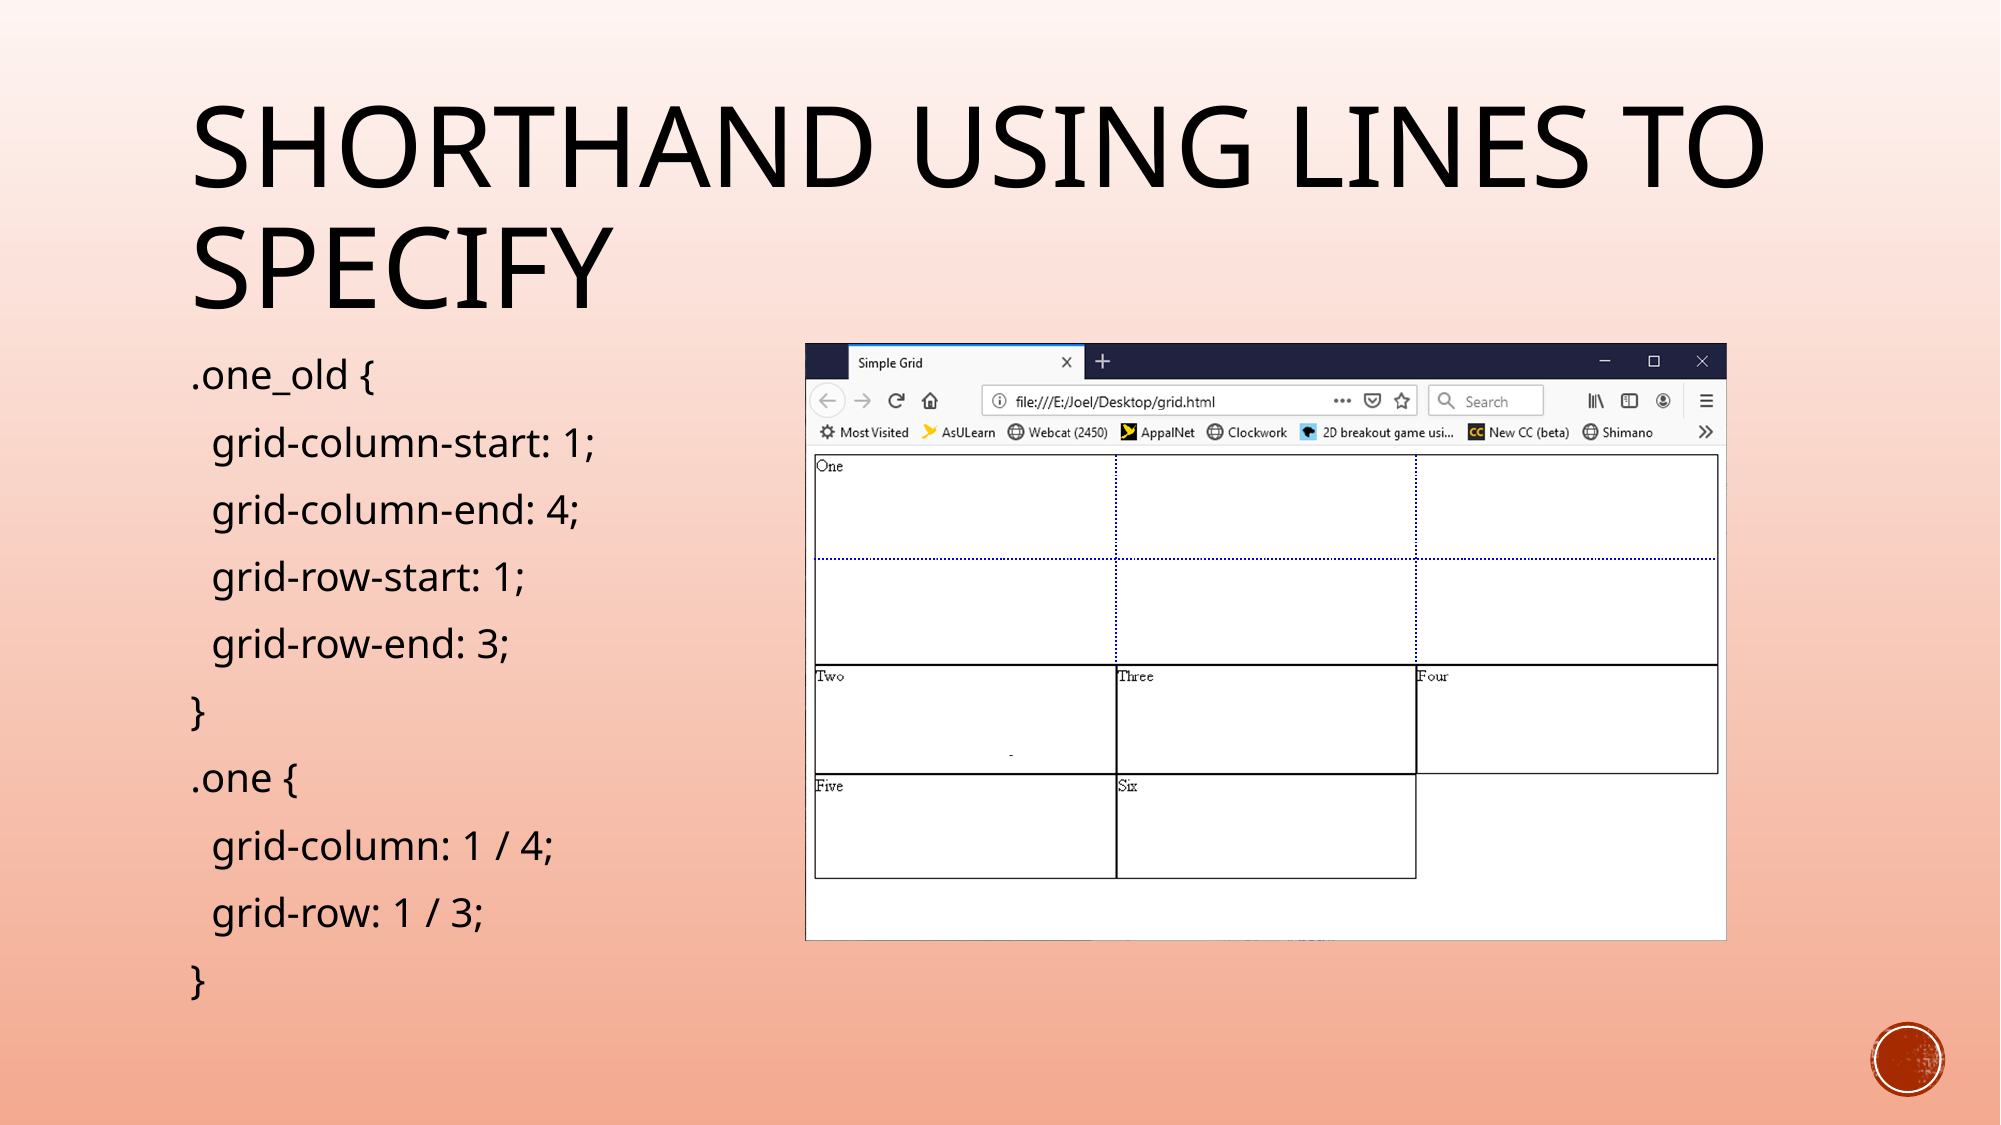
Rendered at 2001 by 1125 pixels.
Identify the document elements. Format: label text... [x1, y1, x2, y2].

list .one_old { grid-column-start: 1; grid-column-end: 4; grid-row-start: 1; grid-row-end: 3; } .one { grid-column: 1 / 4; grid-row: 1 / 3; } [175, 348, 846, 1013]
title Shorthand Using lines to specify [175, 79, 1826, 344]
picture [805, 343, 1727, 941]
